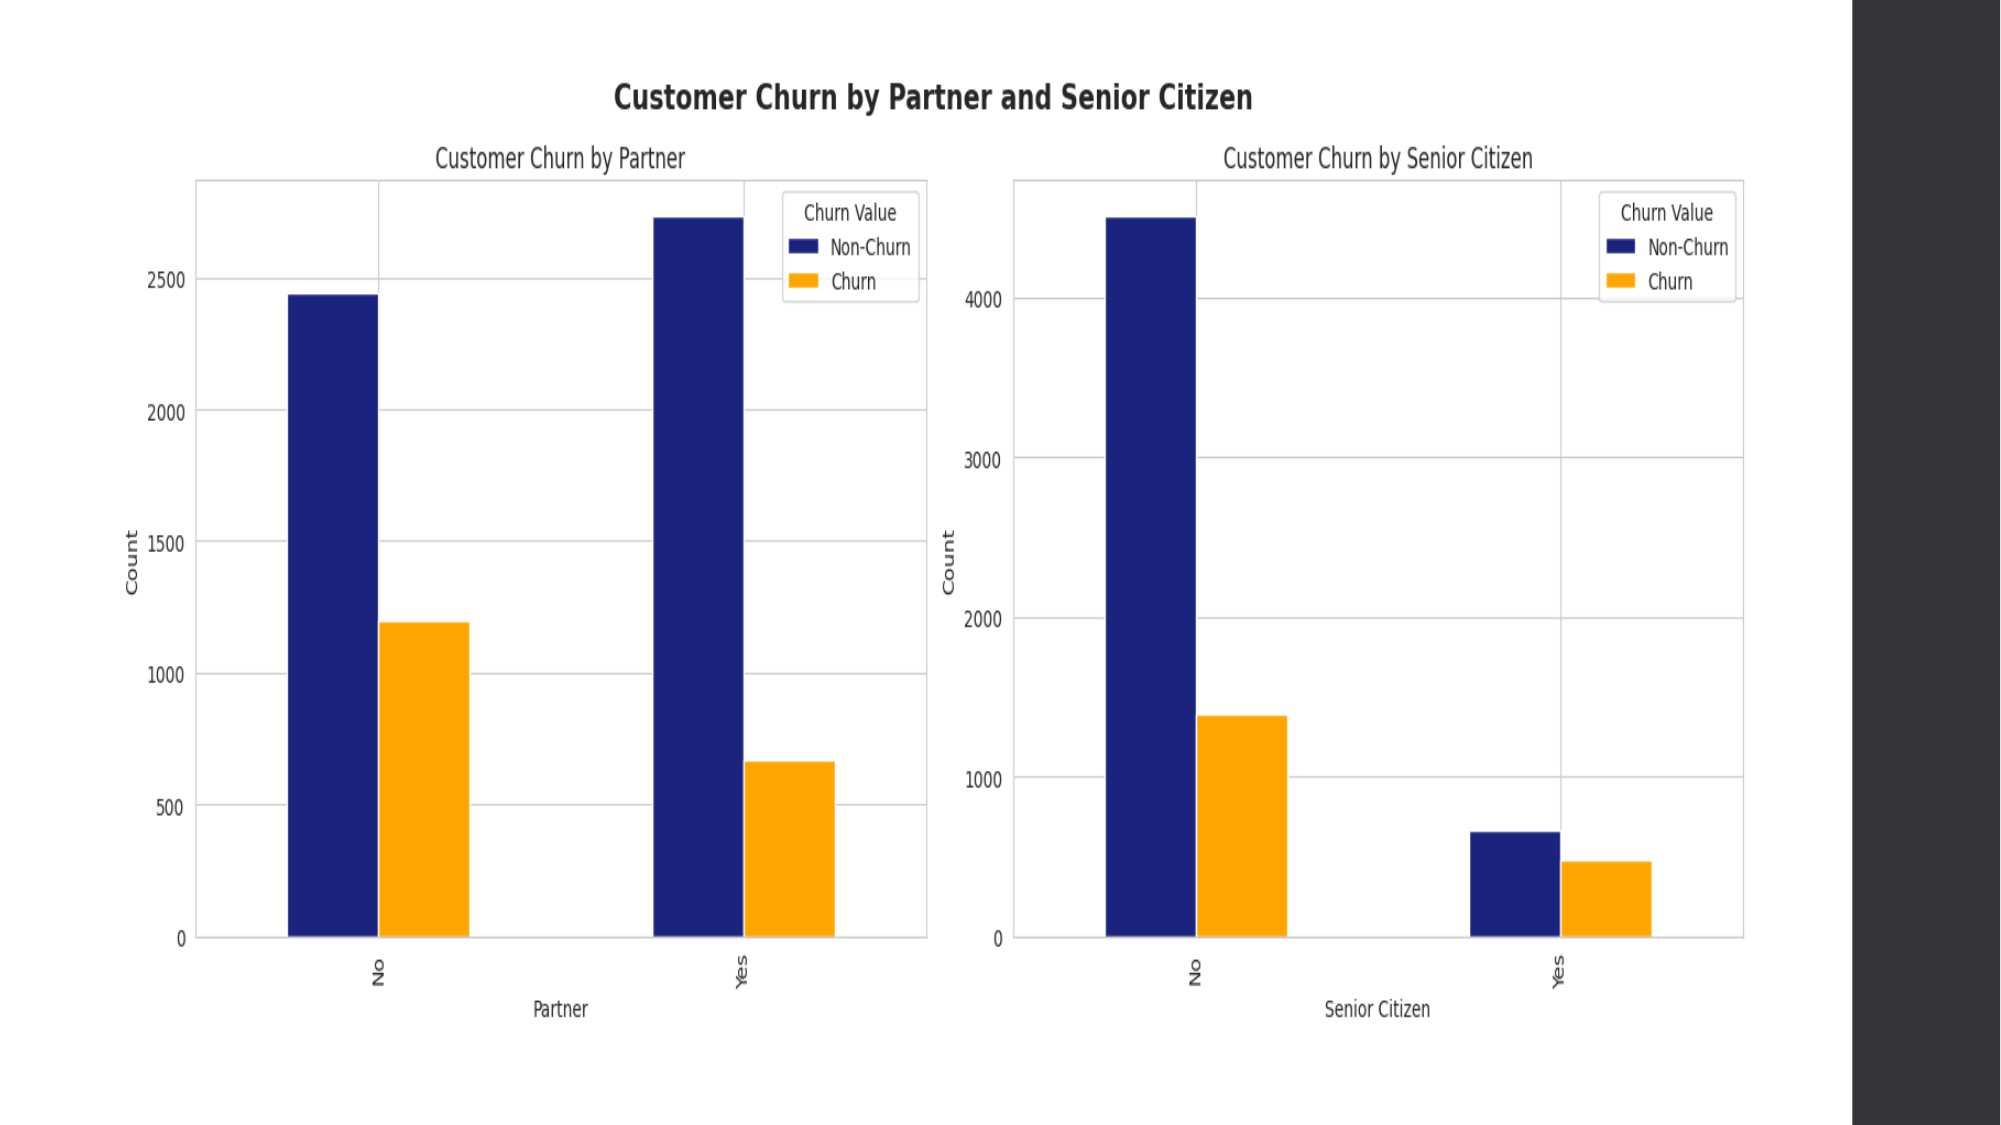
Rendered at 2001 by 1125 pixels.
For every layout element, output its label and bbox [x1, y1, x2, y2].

list [114, 66, 1753, 1037]
